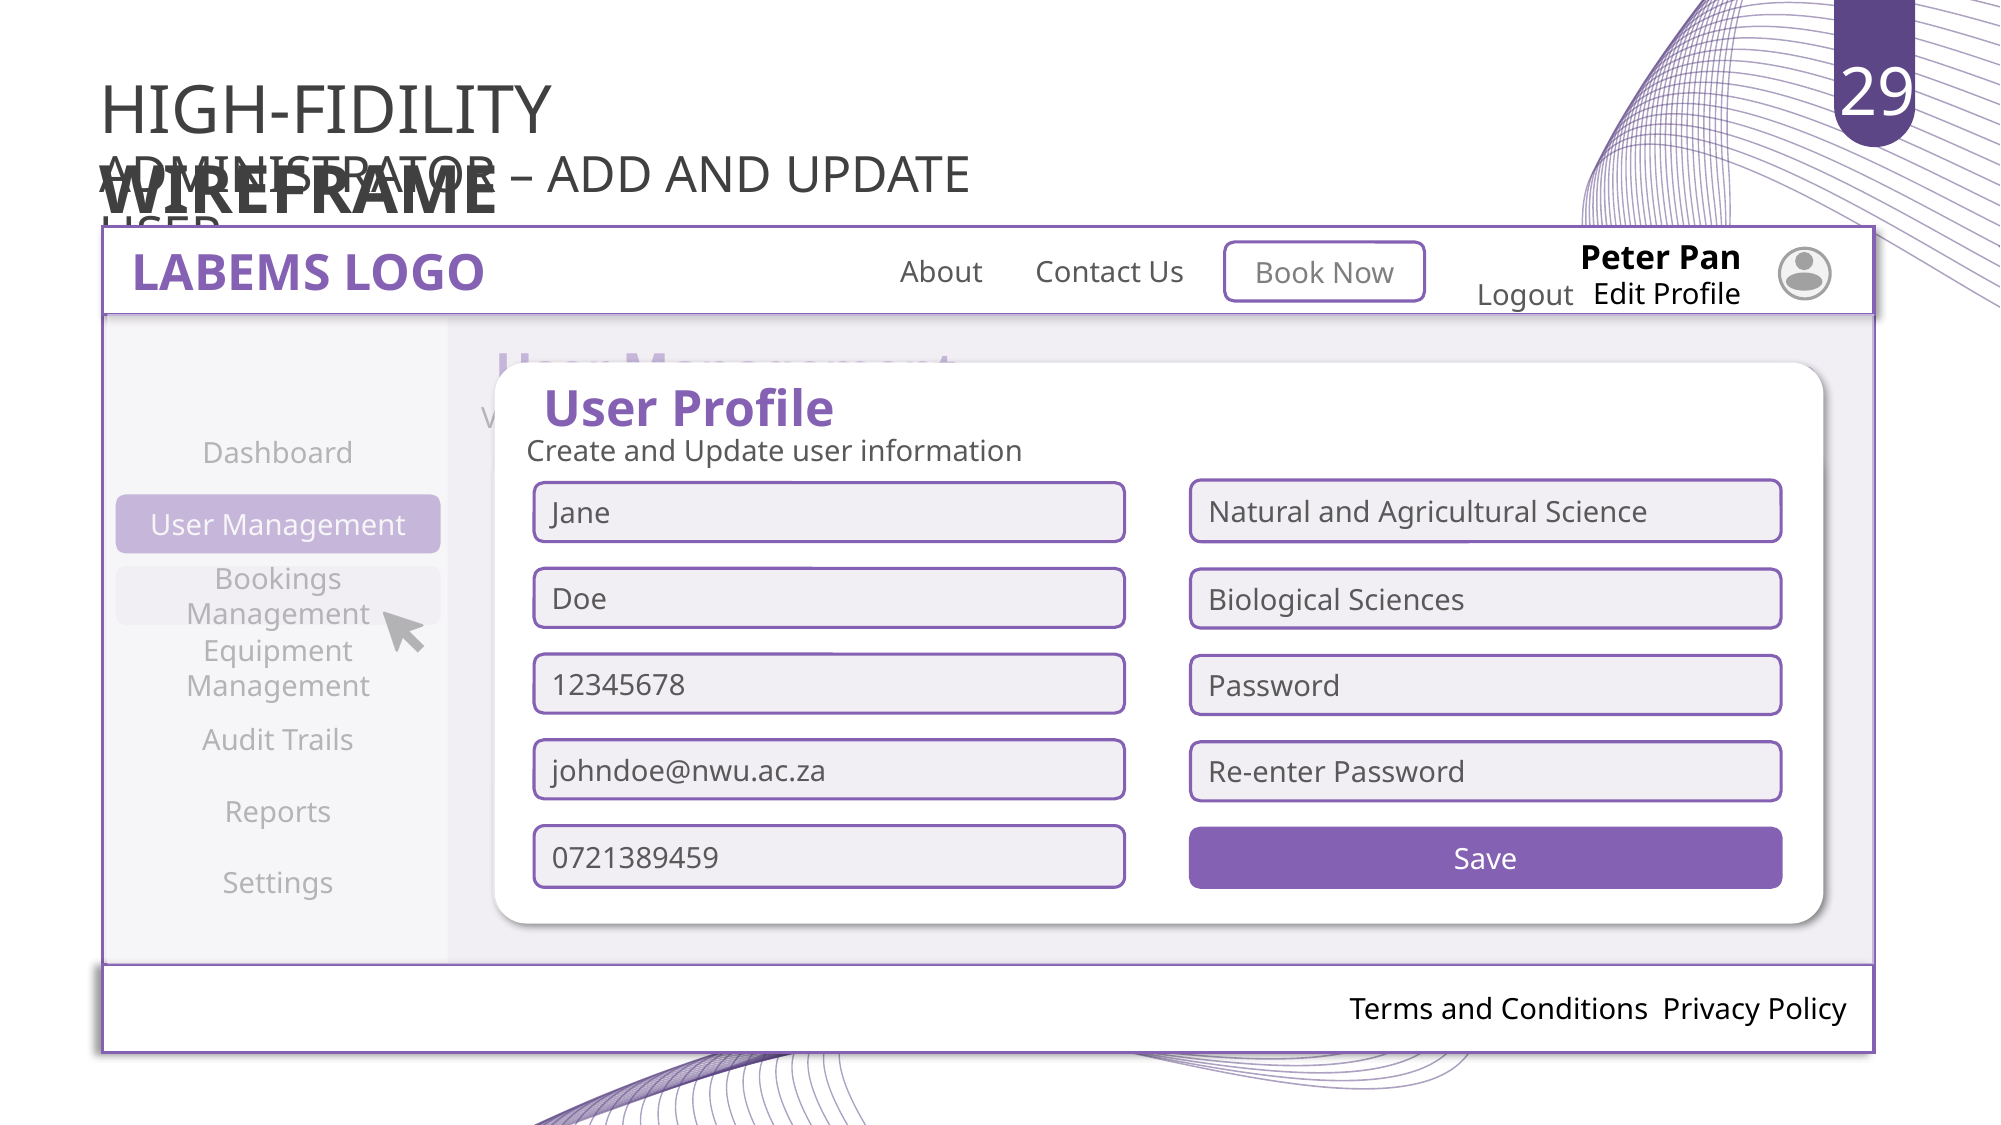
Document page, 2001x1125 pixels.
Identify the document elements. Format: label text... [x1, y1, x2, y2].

picture [368, 596, 439, 668]
text_box [101, 322, 106, 959]
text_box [494, 362, 1824, 925]
text_box HIGH-FIDILITY WIREFRAME [84, 59, 468, 134]
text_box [1778, 247, 1831, 300]
text_box [106, 313, 468, 966]
text_box [101, 963, 468, 1054]
text_box ADMINISTRATOR – ADD AND UPDATE USER [84, 134, 468, 270]
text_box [468, 0, 2000, 1125]
text_box LABEMS LOGO [116, 232, 468, 308]
text_box [101, 225, 468, 316]
